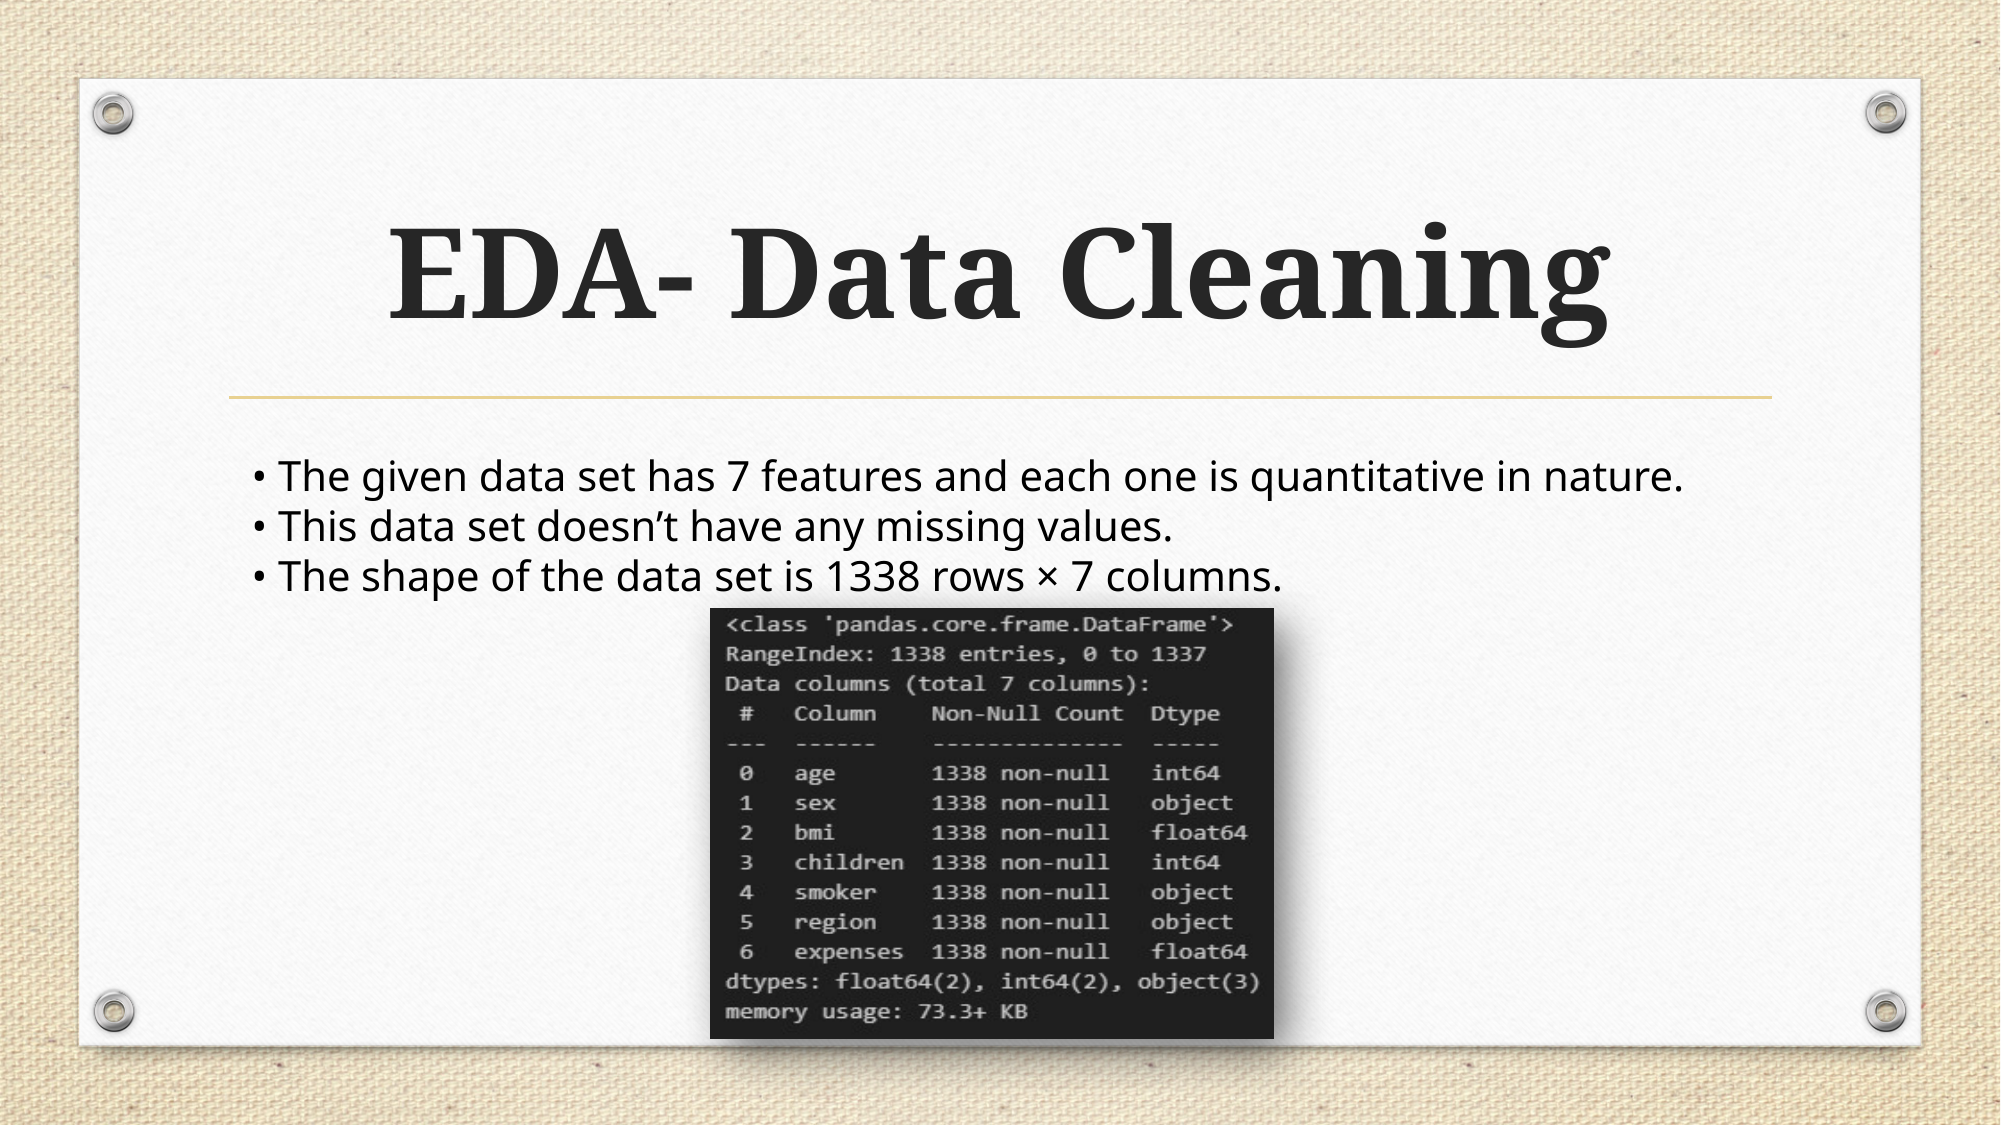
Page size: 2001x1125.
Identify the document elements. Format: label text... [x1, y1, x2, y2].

text_box • The given data set has 7 features and each one is quantitative in nature. • This data set doesn’t have any missing values. • The shape of the data set is 1338 rows × 7 columns. [236, 441, 1758, 607]
picture [0, 0, 2001, 1125]
title EDA- Data Cleaning [212, 161, 1788, 375]
